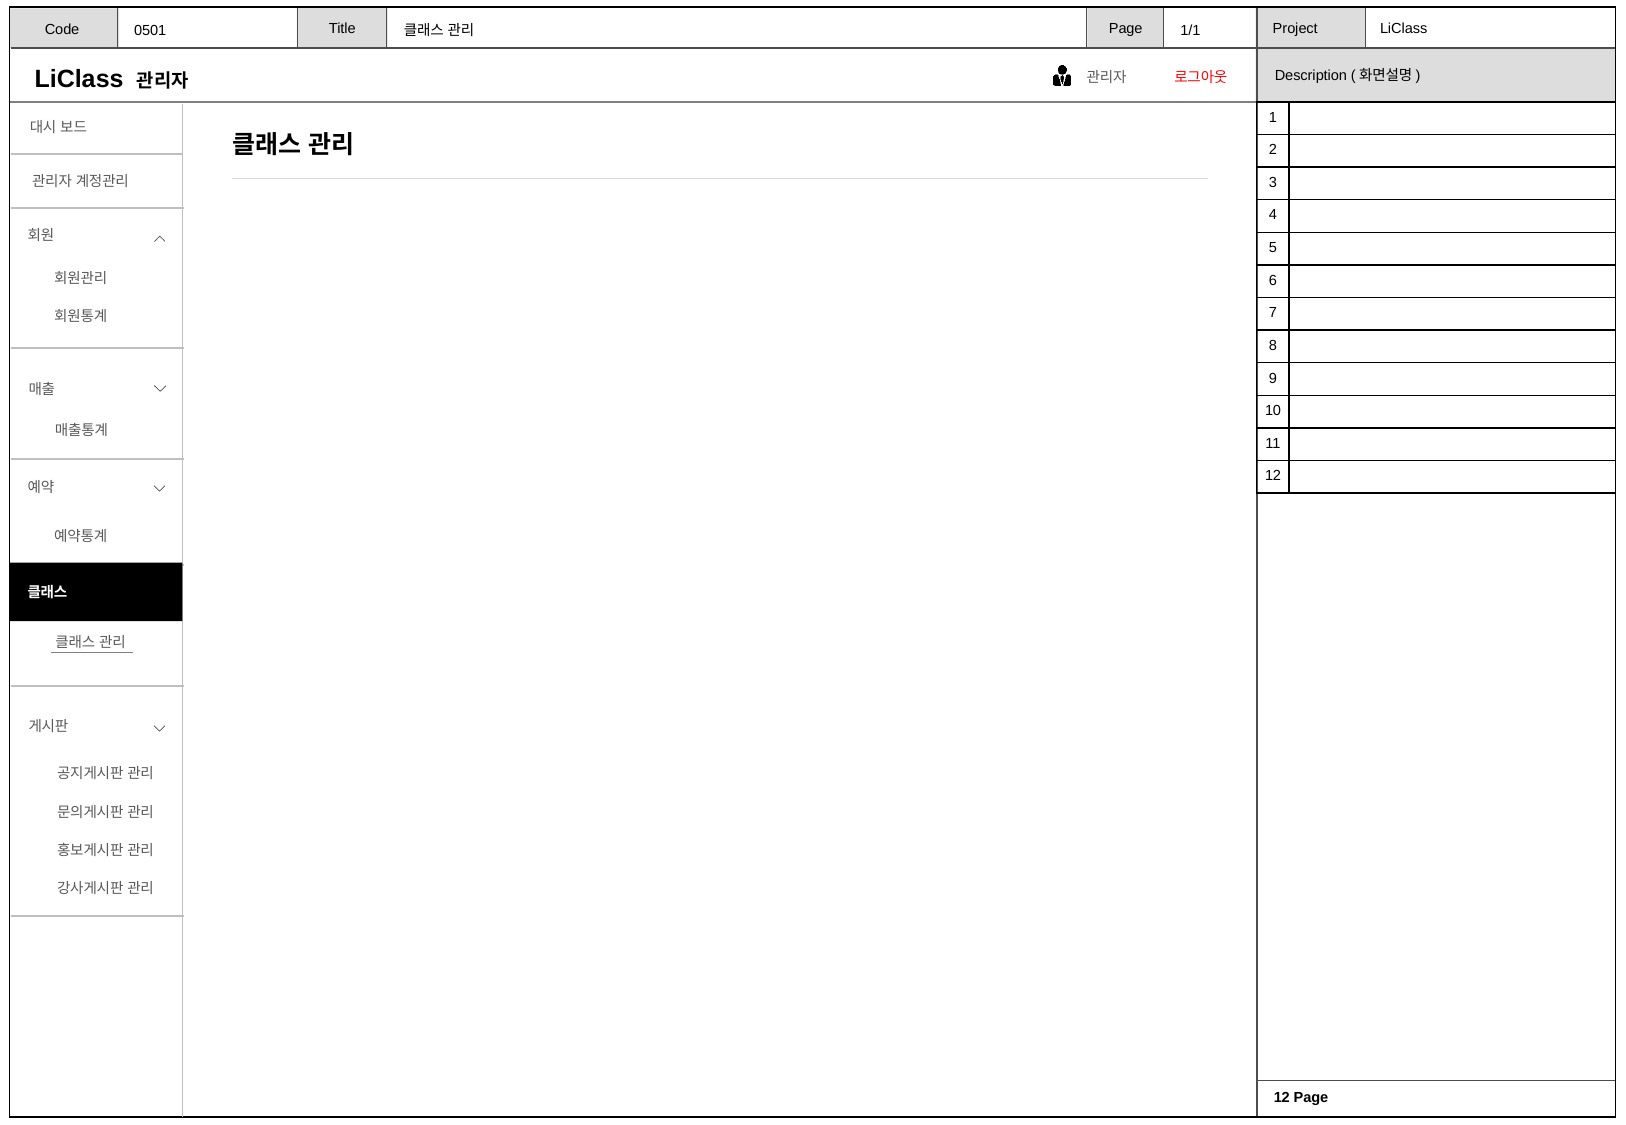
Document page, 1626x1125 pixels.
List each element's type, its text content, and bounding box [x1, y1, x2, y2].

table_cell 2 [1257, 135, 1288, 166]
picture [155, 234, 165, 244]
table_cell [1290, 168, 1615, 199]
table_cell 5 [1257, 233, 1288, 264]
picture [154, 383, 166, 394]
table_cell [1290, 331, 1615, 362]
table_cell [1290, 363, 1615, 395]
table_cell 6 [1257, 266, 1288, 297]
text_box 클래스 관리 [217, 121, 984, 167]
text_box 0501 [119, 12, 293, 47]
picture [154, 483, 165, 494]
table_cell [1290, 200, 1615, 232]
table_header [1290, 103, 1615, 134]
table_cell [1290, 233, 1615, 264]
table_cell 4 [1257, 200, 1288, 232]
picture [154, 723, 165, 734]
text_box 클래스 관리 [388, 12, 1082, 47]
table_cell 8 [1257, 331, 1288, 362]
table_cell [1290, 461, 1615, 492]
table_cell 12 [1257, 461, 1288, 492]
table_cell 9 [1257, 363, 1288, 395]
table_cell [1290, 135, 1615, 166]
table_cell 7 [1257, 298, 1288, 329]
text_box 1/1 [1165, 12, 1256, 47]
table_cell [1290, 298, 1615, 329]
table_header 1 [1257, 103, 1288, 134]
table_cell [1290, 396, 1615, 427]
table_cell 11 [1257, 429, 1288, 460]
table_cell 10 [1257, 396, 1288, 427]
table_cell [1290, 266, 1615, 297]
text_box 클래스 [8, 560, 184, 623]
table_cell 3 [1257, 168, 1288, 199]
table_cell [1290, 429, 1615, 460]
picture [1053, 65, 1071, 86]
